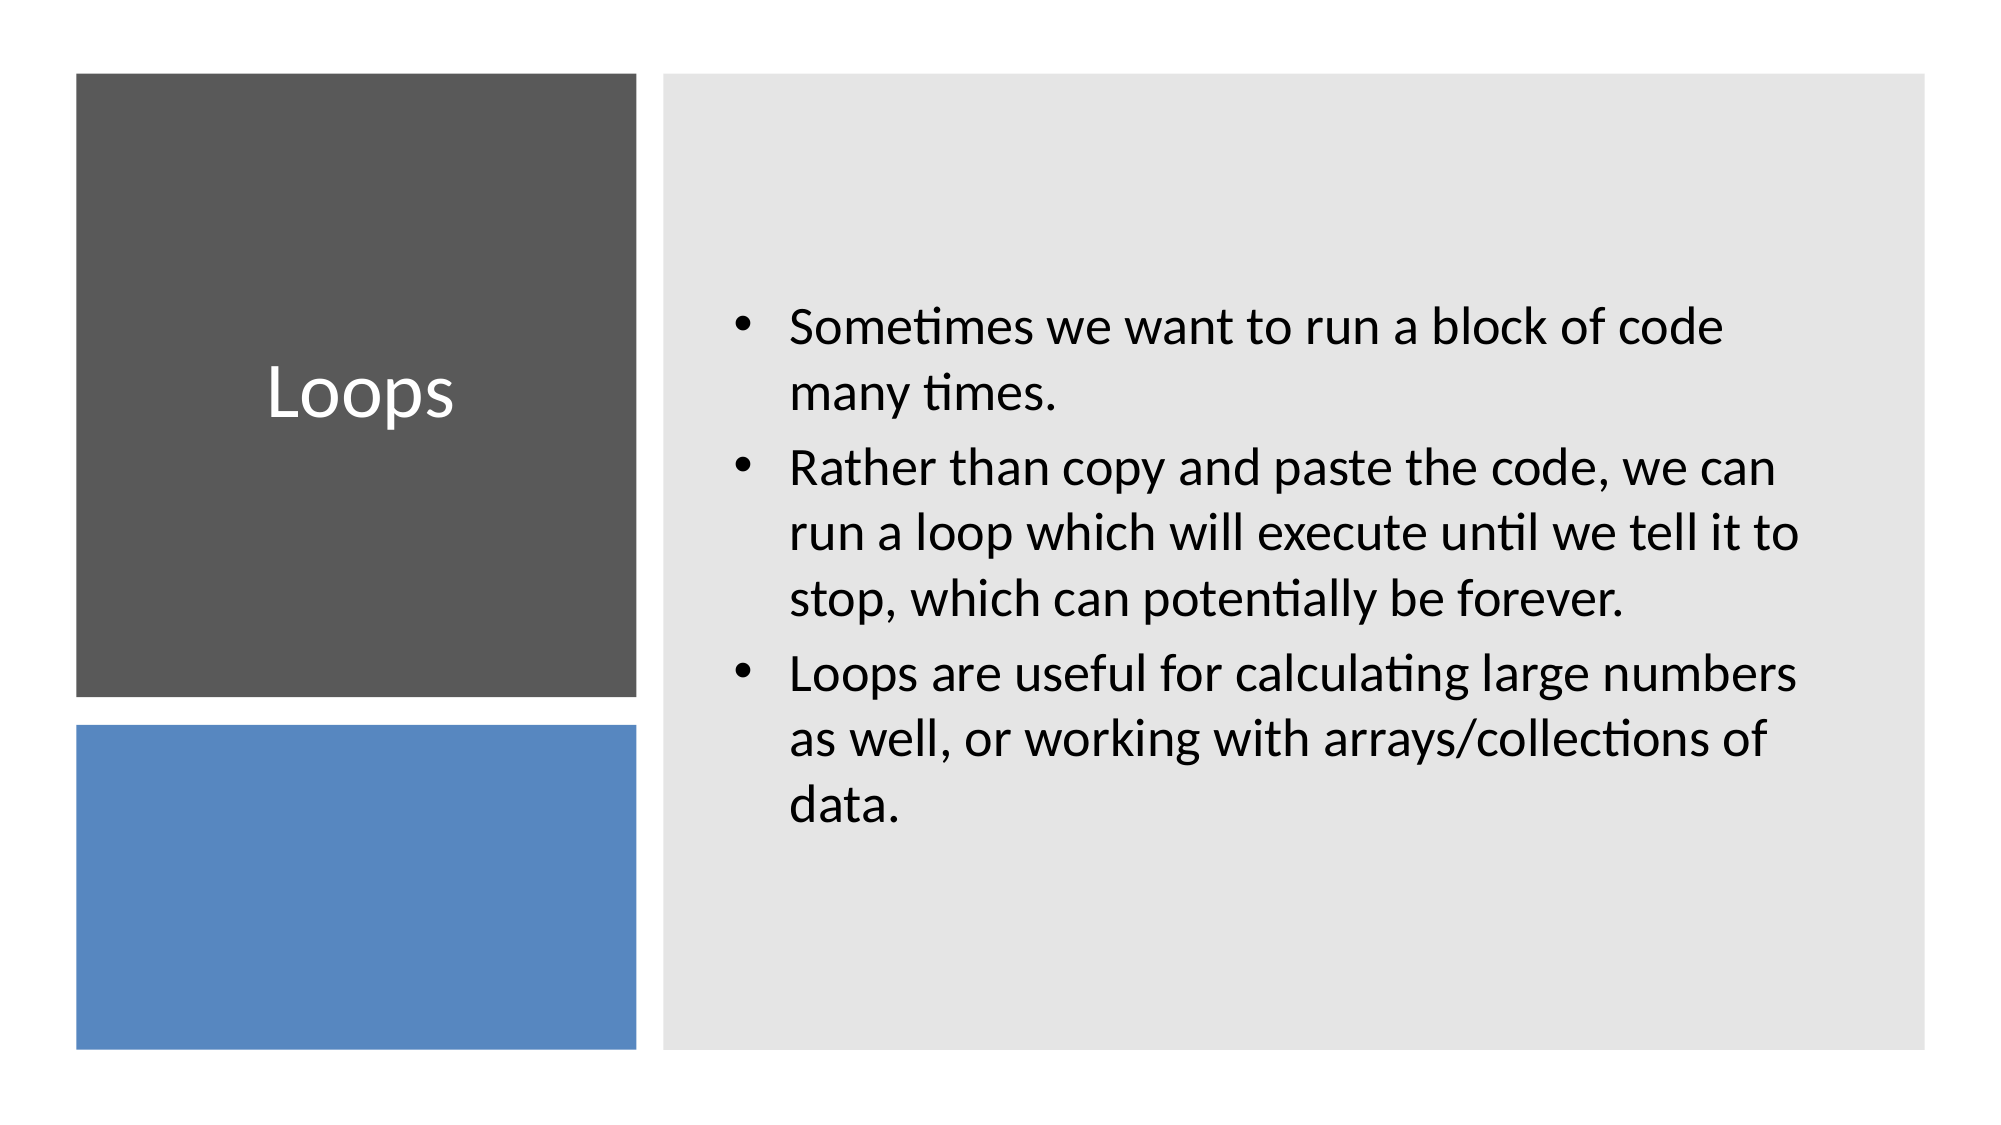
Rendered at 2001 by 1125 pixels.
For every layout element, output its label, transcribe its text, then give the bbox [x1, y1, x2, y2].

text_box [661, 71, 1927, 1052]
text_box [74, 723, 639, 1052]
list Sometimes we want to run a block of code many times. Rather than copy and paste the code, we can run a loop which will execute until we tell it to stop, which can potentially be forever. Loops are useful for calculating large numbers as well, or working with arrays/collections of data. [718, 112, 1873, 1011]
title Loops [127, 120, 595, 652]
text_box [74, 71, 639, 699]
